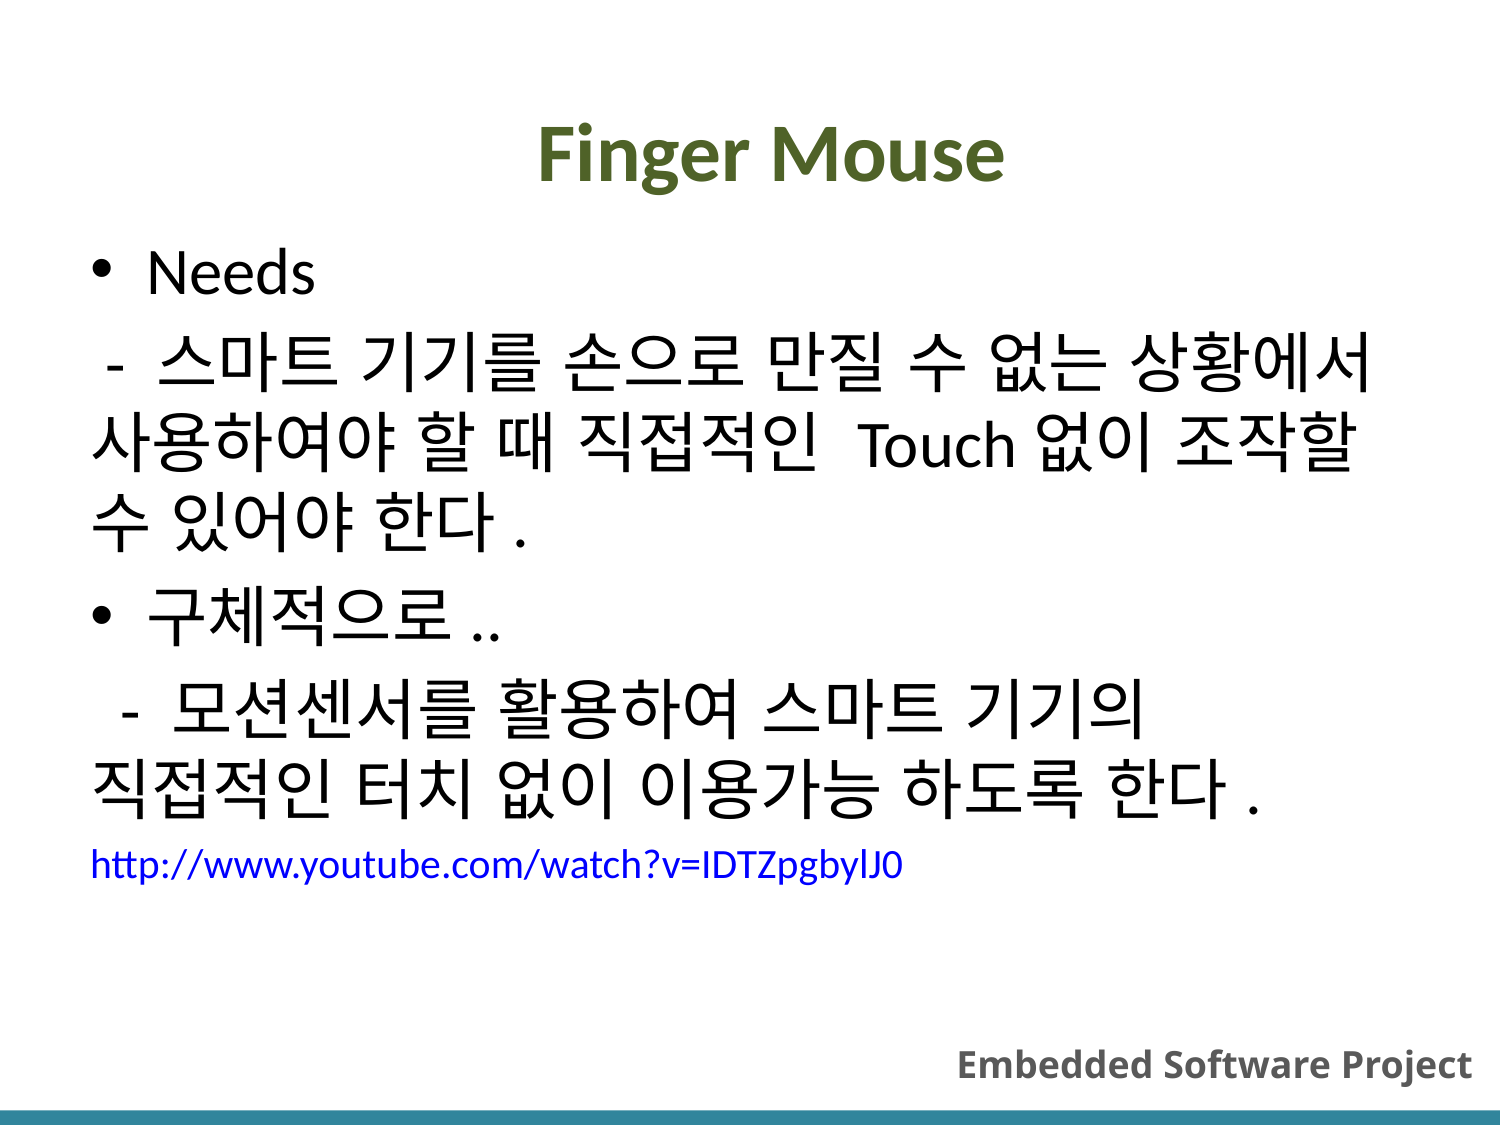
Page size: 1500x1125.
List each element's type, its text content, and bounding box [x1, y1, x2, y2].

text_box Finger Mouse [522, 90, 1023, 205]
text_box [0, 1108, 1500, 1125]
text_box Embedded Software Project [844, 1033, 1500, 1094]
text_box Needs - 스마트 기기를 손으로 만질 수 없는 상황에서 사용하여야 할 때 직접적인 Touch없이 조작할 수 있어야 한다. 구체적으로.. - 모션센서를 활용하여 스마트 기기의 직접적인 터치 없이 이용가능 하도록 한다. http://www.youtube.com/watch?v=IDTZpgbylJ0 [74, 219, 1425, 1012]
